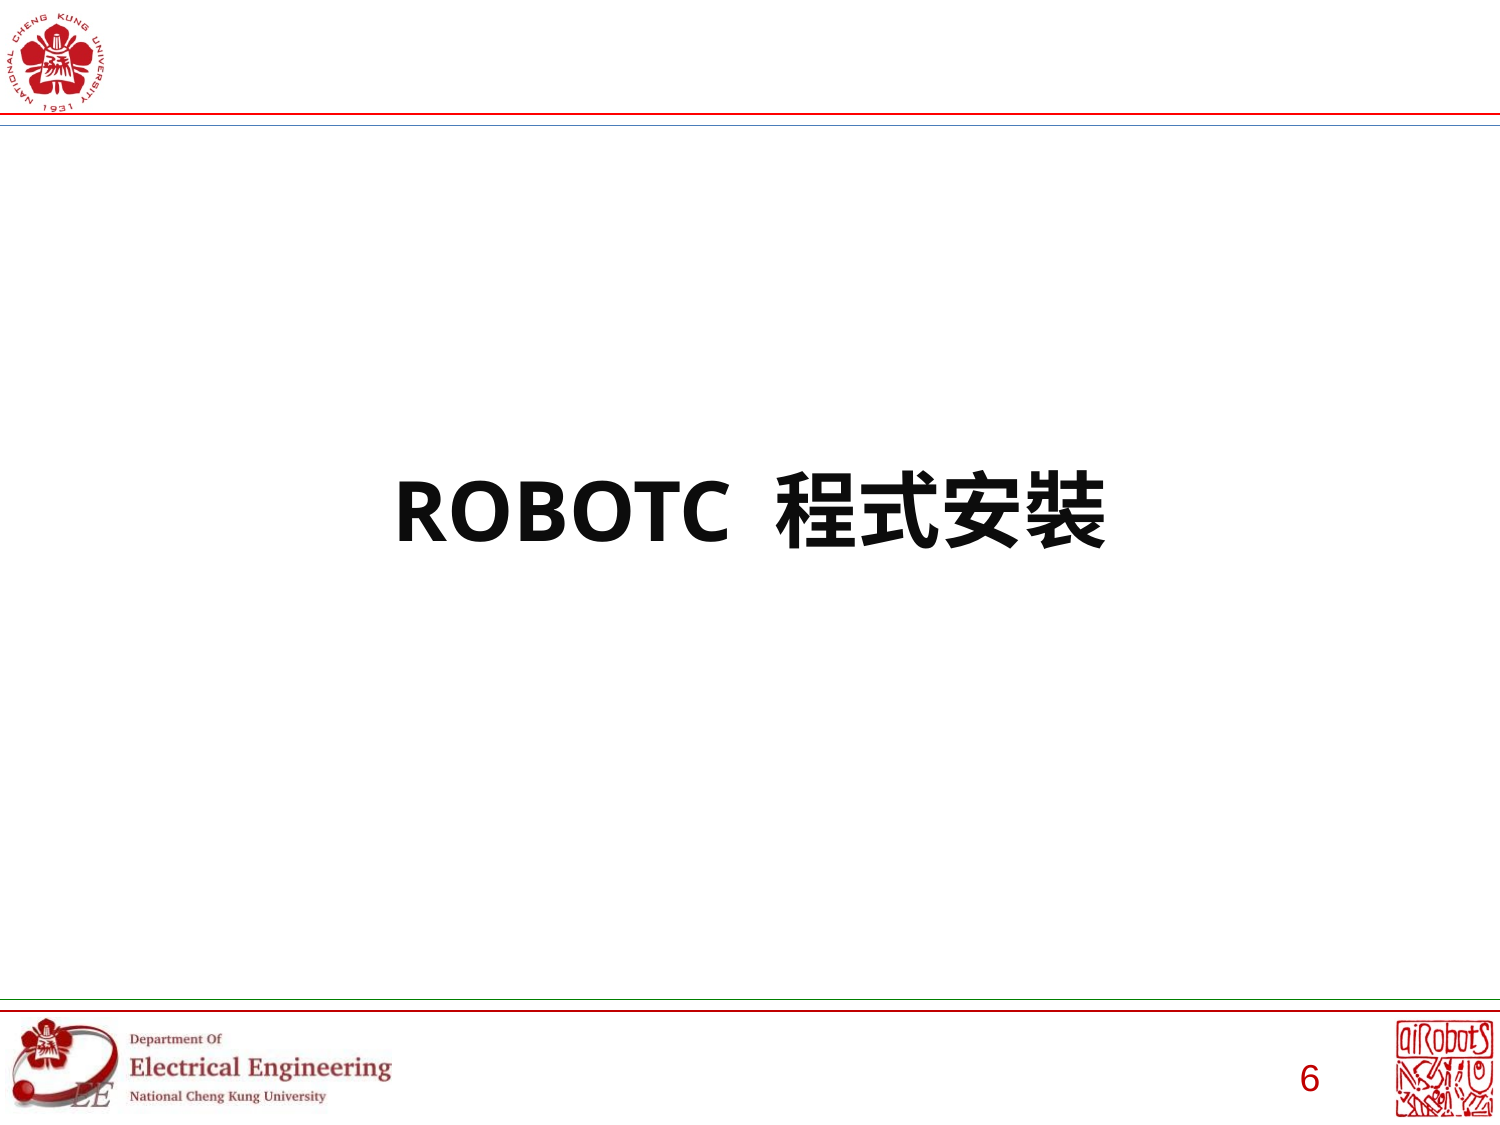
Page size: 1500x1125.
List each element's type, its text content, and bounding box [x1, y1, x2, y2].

picture [1394, 1017, 1495, 1118]
picture [5, 11, 106, 113]
title ROBOTC 程式安裝 [112, 450, 1388, 675]
picture [5, 1017, 392, 1118]
